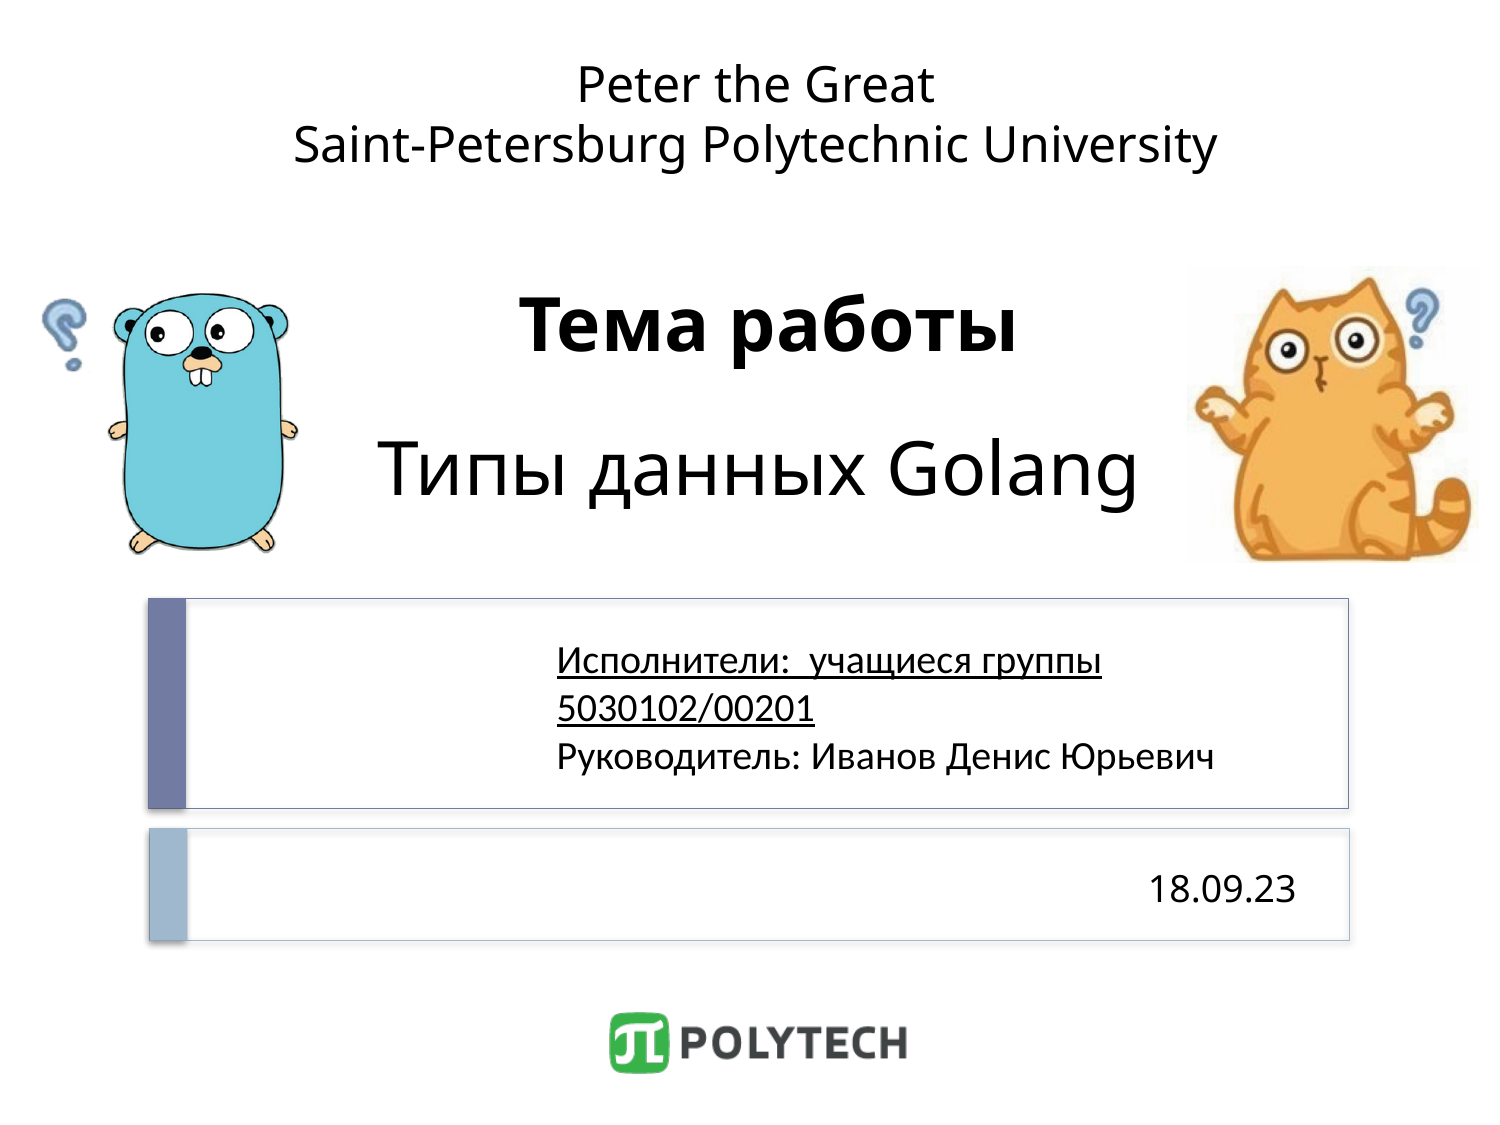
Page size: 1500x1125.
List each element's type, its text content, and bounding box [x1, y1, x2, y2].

picture [31, 281, 310, 563]
picture [1186, 266, 1479, 564]
text_box Peter the Great Saint-Petersburg Рolytechnic University [64, 45, 1447, 197]
title Исполнители: учащиеся группы 5030102/00201 Руководитель: Иванов Денис Юрьевич [541, 625, 1357, 788]
text_box 18.09.23 [1132, 857, 1312, 918]
picture [593, 999, 922, 1088]
text_box Тема работы Типы данных Golang [206, 196, 1332, 598]
